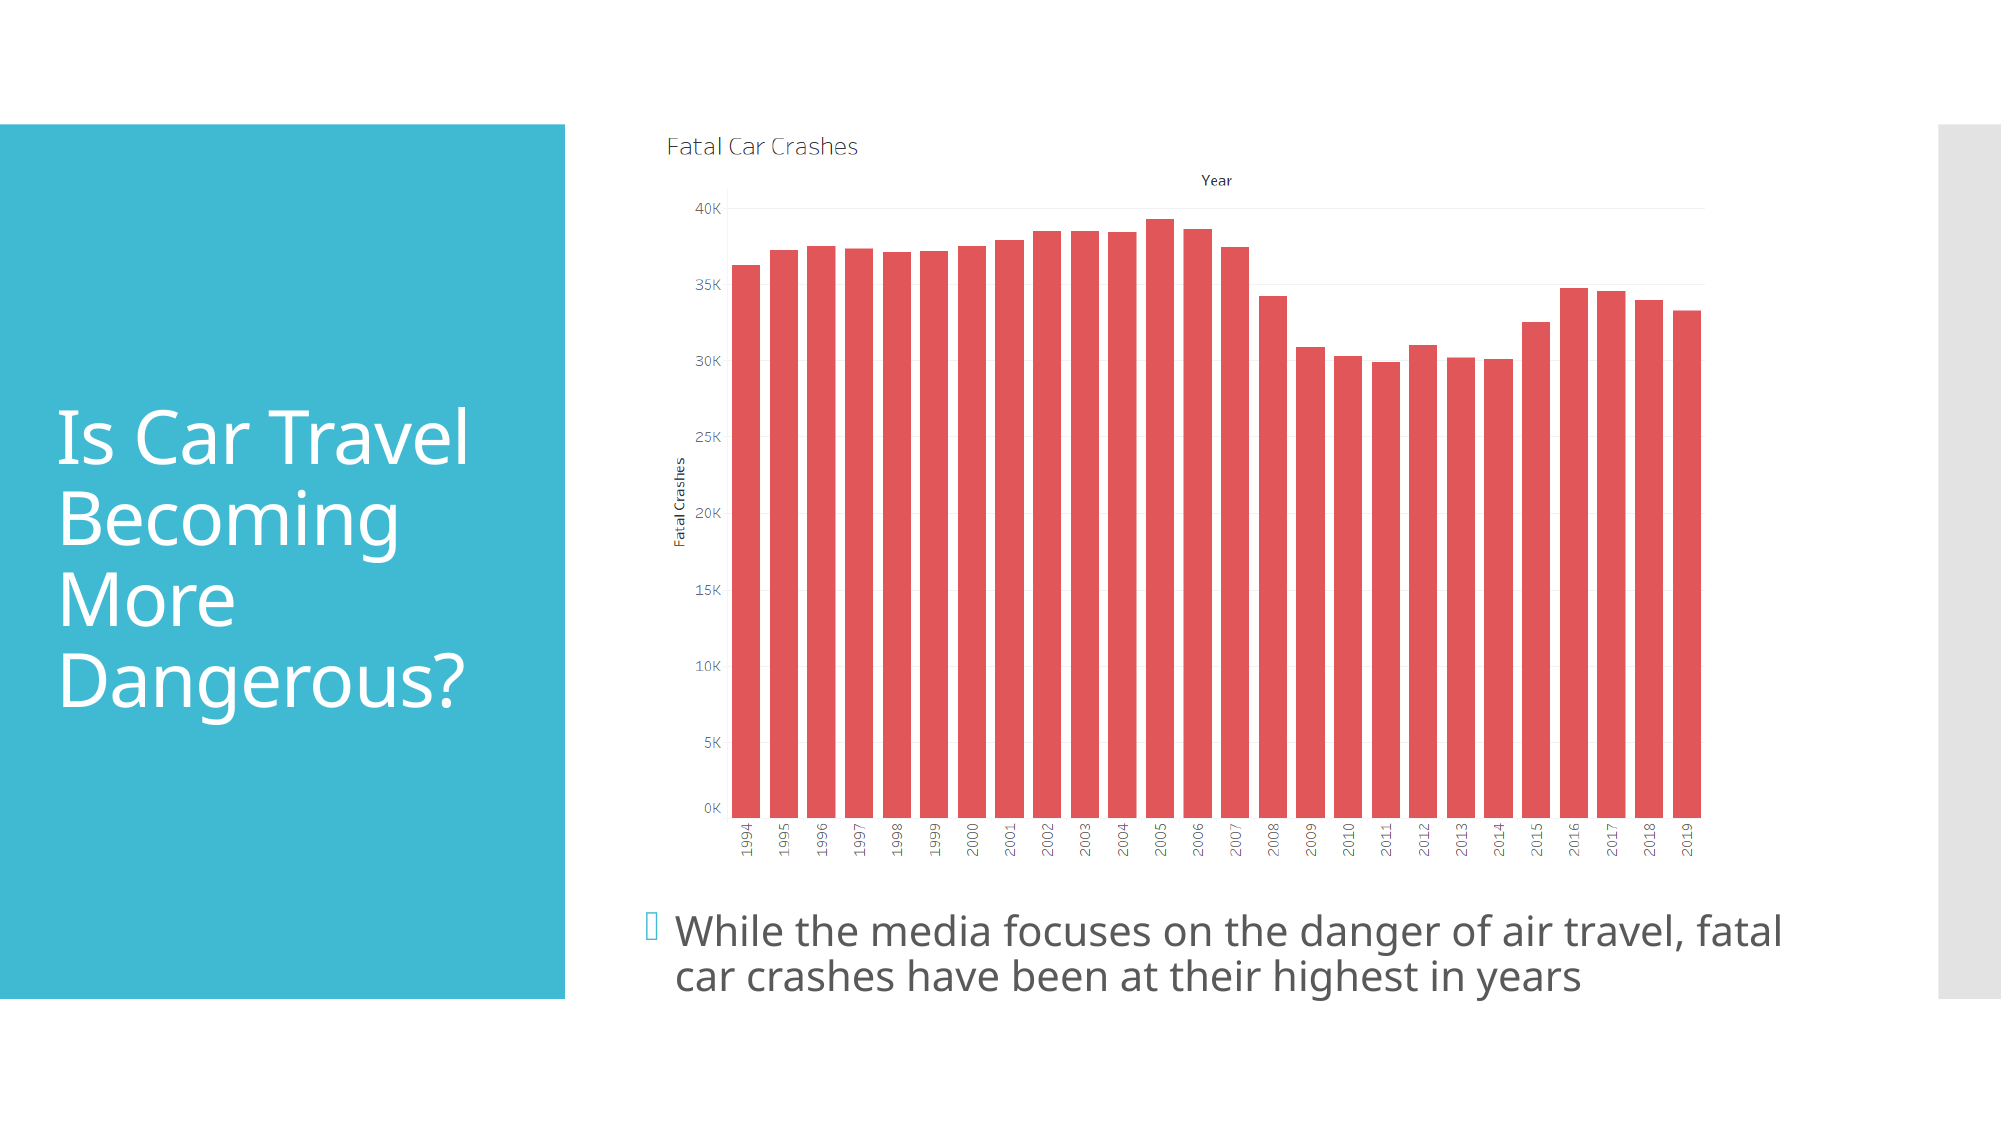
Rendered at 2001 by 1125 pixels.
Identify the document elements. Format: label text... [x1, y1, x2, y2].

list While the media focuses on the danger of air travel, fatal car crashes have been at their highest in years [629, 842, 1830, 1070]
picture [662, 123, 1705, 874]
title Is Car Travel Becoming More Dangerous? [41, 184, 525, 940]
